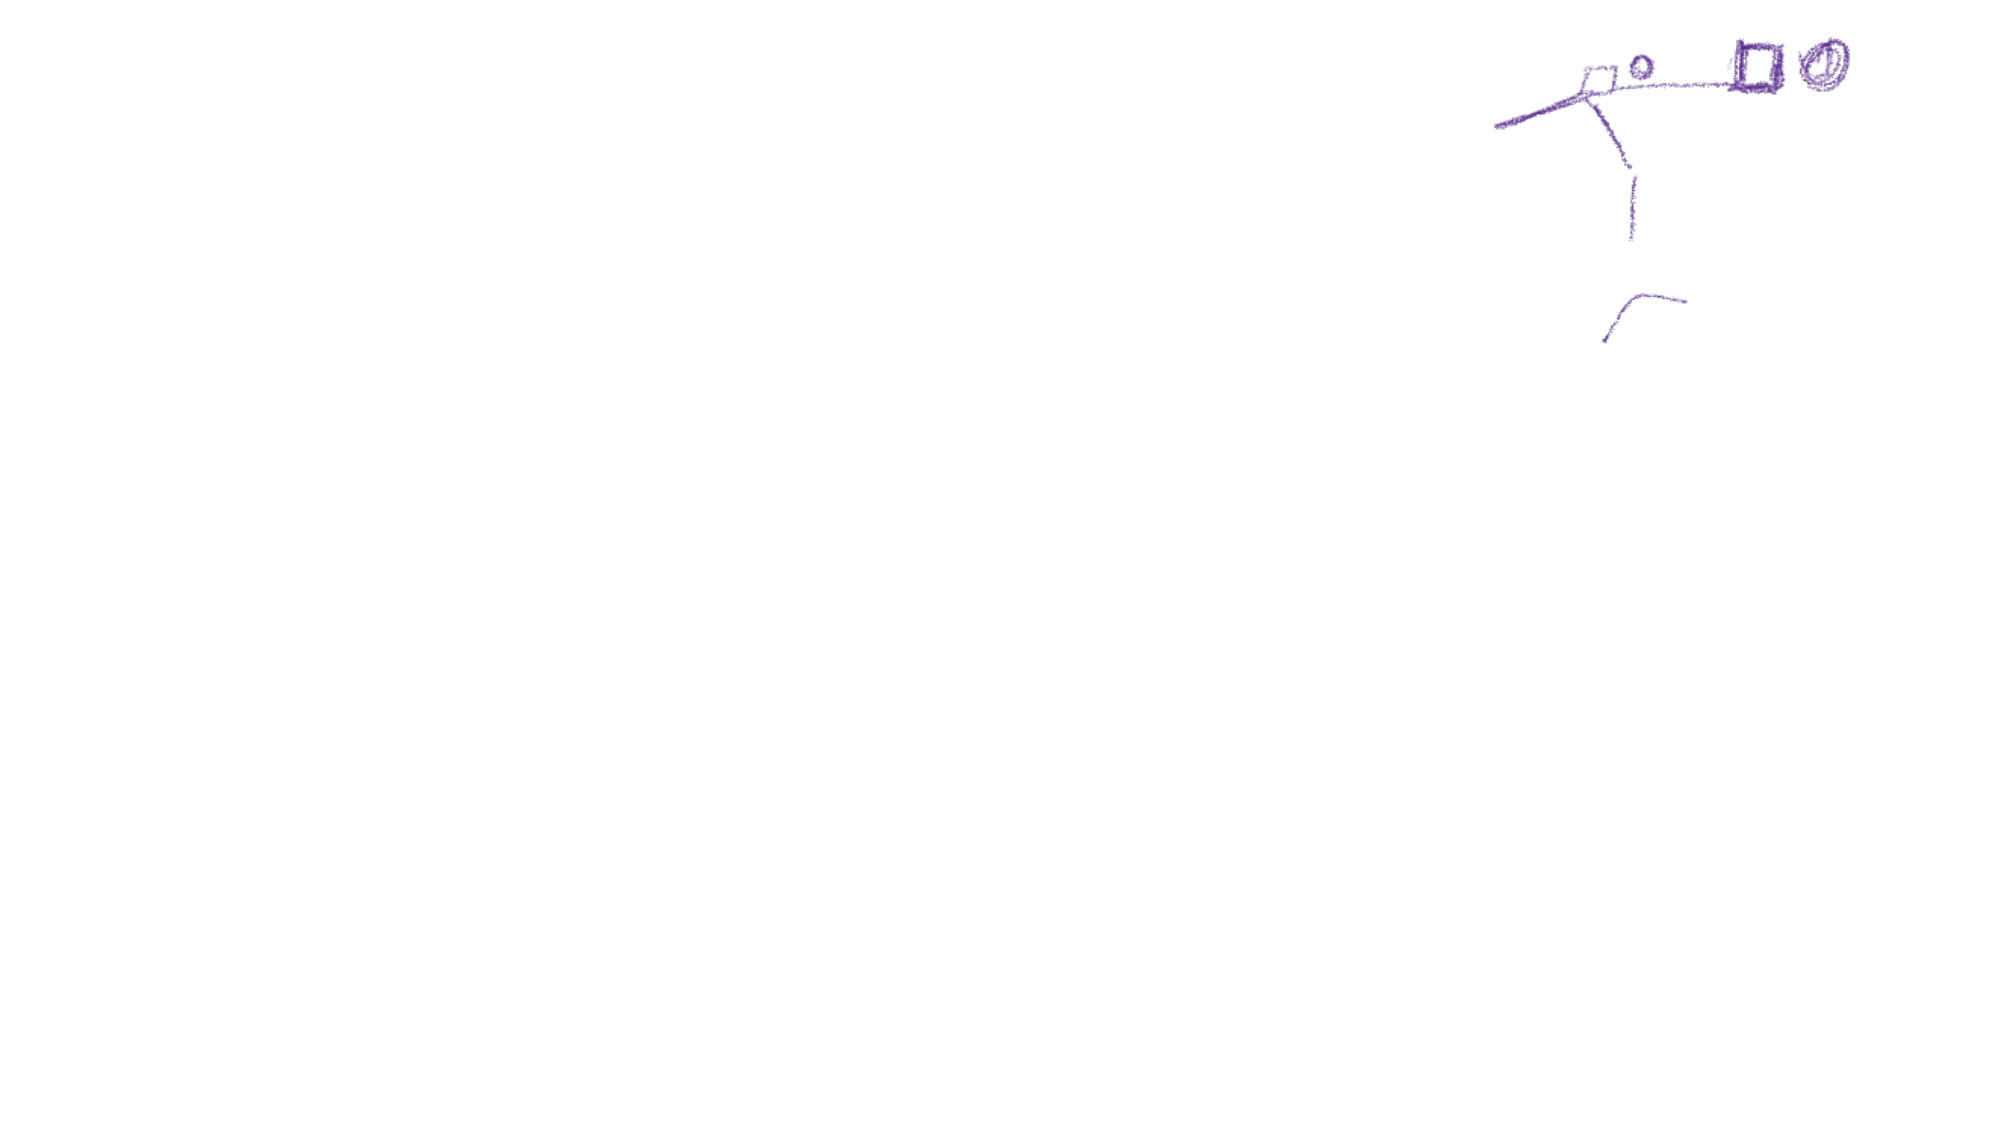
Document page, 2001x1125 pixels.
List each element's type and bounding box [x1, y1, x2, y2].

picture [1487, 4, 1859, 372]
